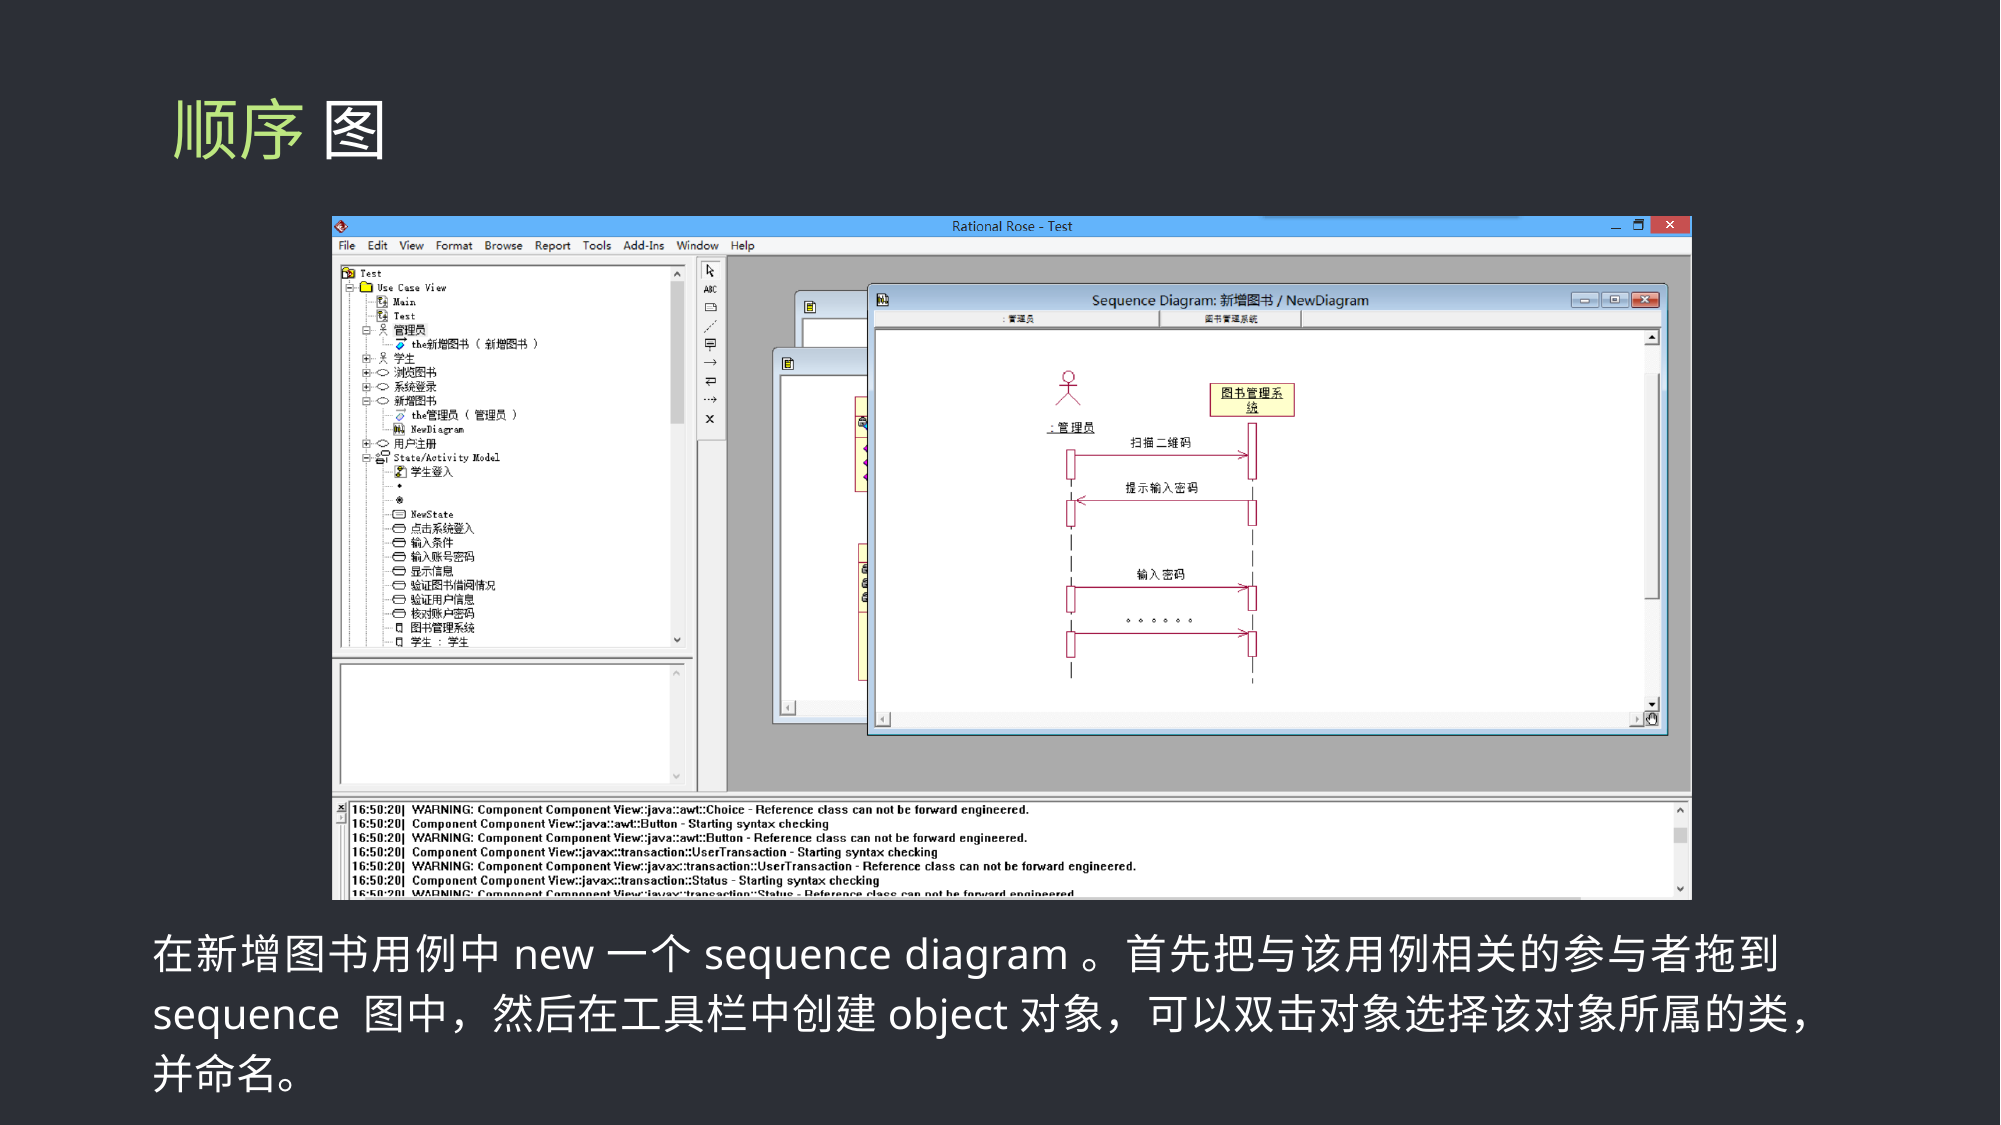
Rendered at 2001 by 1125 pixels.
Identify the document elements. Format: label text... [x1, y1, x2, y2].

text_box 顺序 图 [157, 49, 1805, 217]
text_box 在新增图书用例中new一个sequence diagram。首先把与该用例相关的参与者拖到sequence 图中，然后在工具栏中创建object对象，可以双击对象选择该对象所属的类，并命名。 [137, 910, 1805, 1057]
picture [332, 216, 1692, 900]
